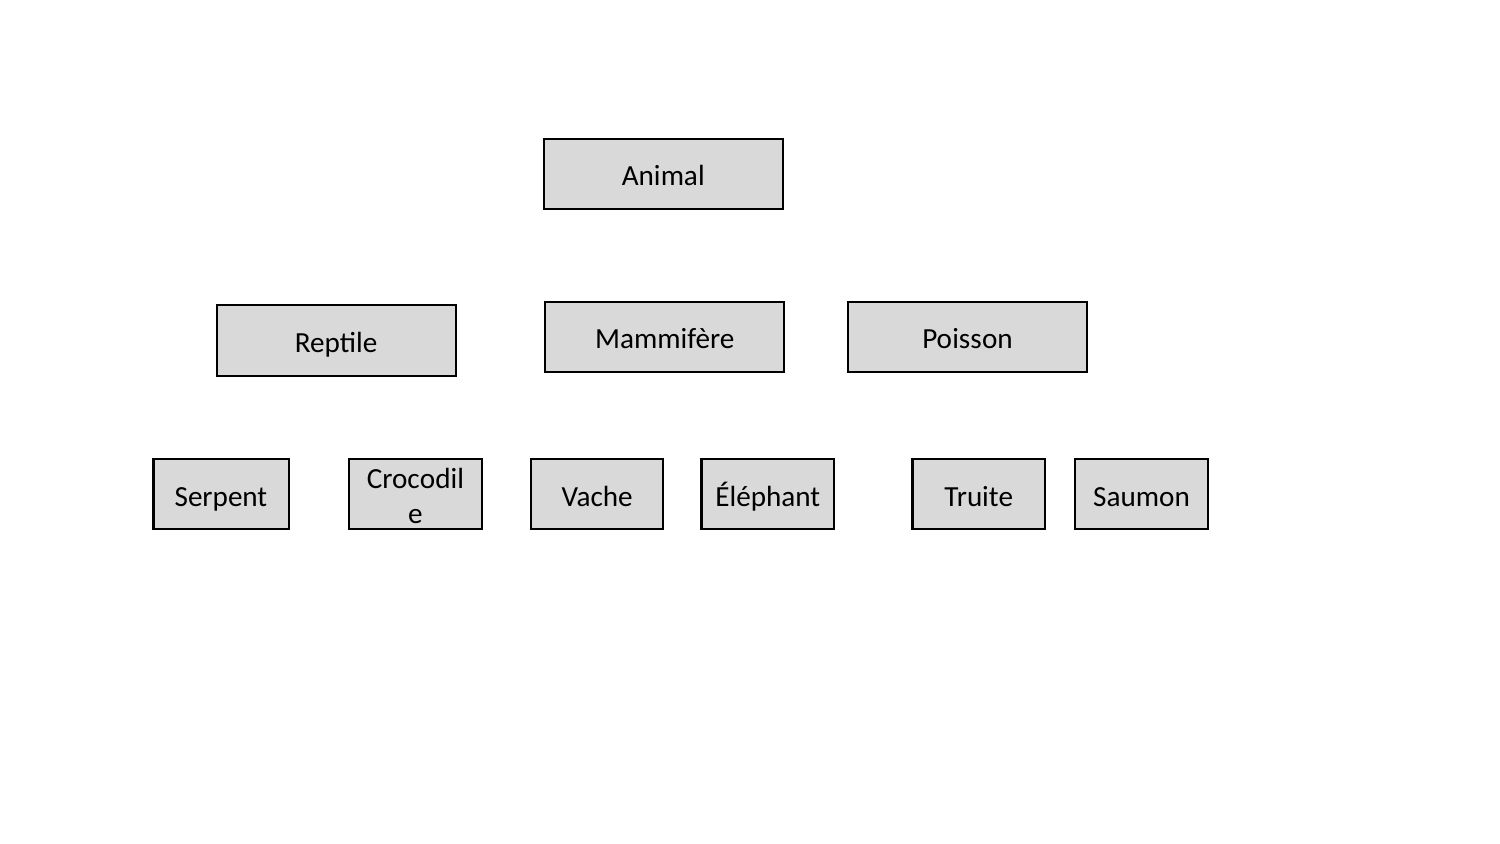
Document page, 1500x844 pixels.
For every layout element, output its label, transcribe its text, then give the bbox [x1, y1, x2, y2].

text_box Saumon [1074, 458, 1209, 530]
text_box Vache [530, 458, 664, 530]
text_box Serpent [152, 458, 290, 530]
text_box Animal [543, 138, 784, 210]
text_box Mammifère [544, 301, 785, 373]
text_box Reptile [216, 304, 457, 377]
text_box Éléphant [700, 458, 835, 530]
text_box Truite [911, 458, 1046, 530]
text_box Poisson [847, 301, 1088, 373]
text_box Crocodile [348, 458, 483, 530]
